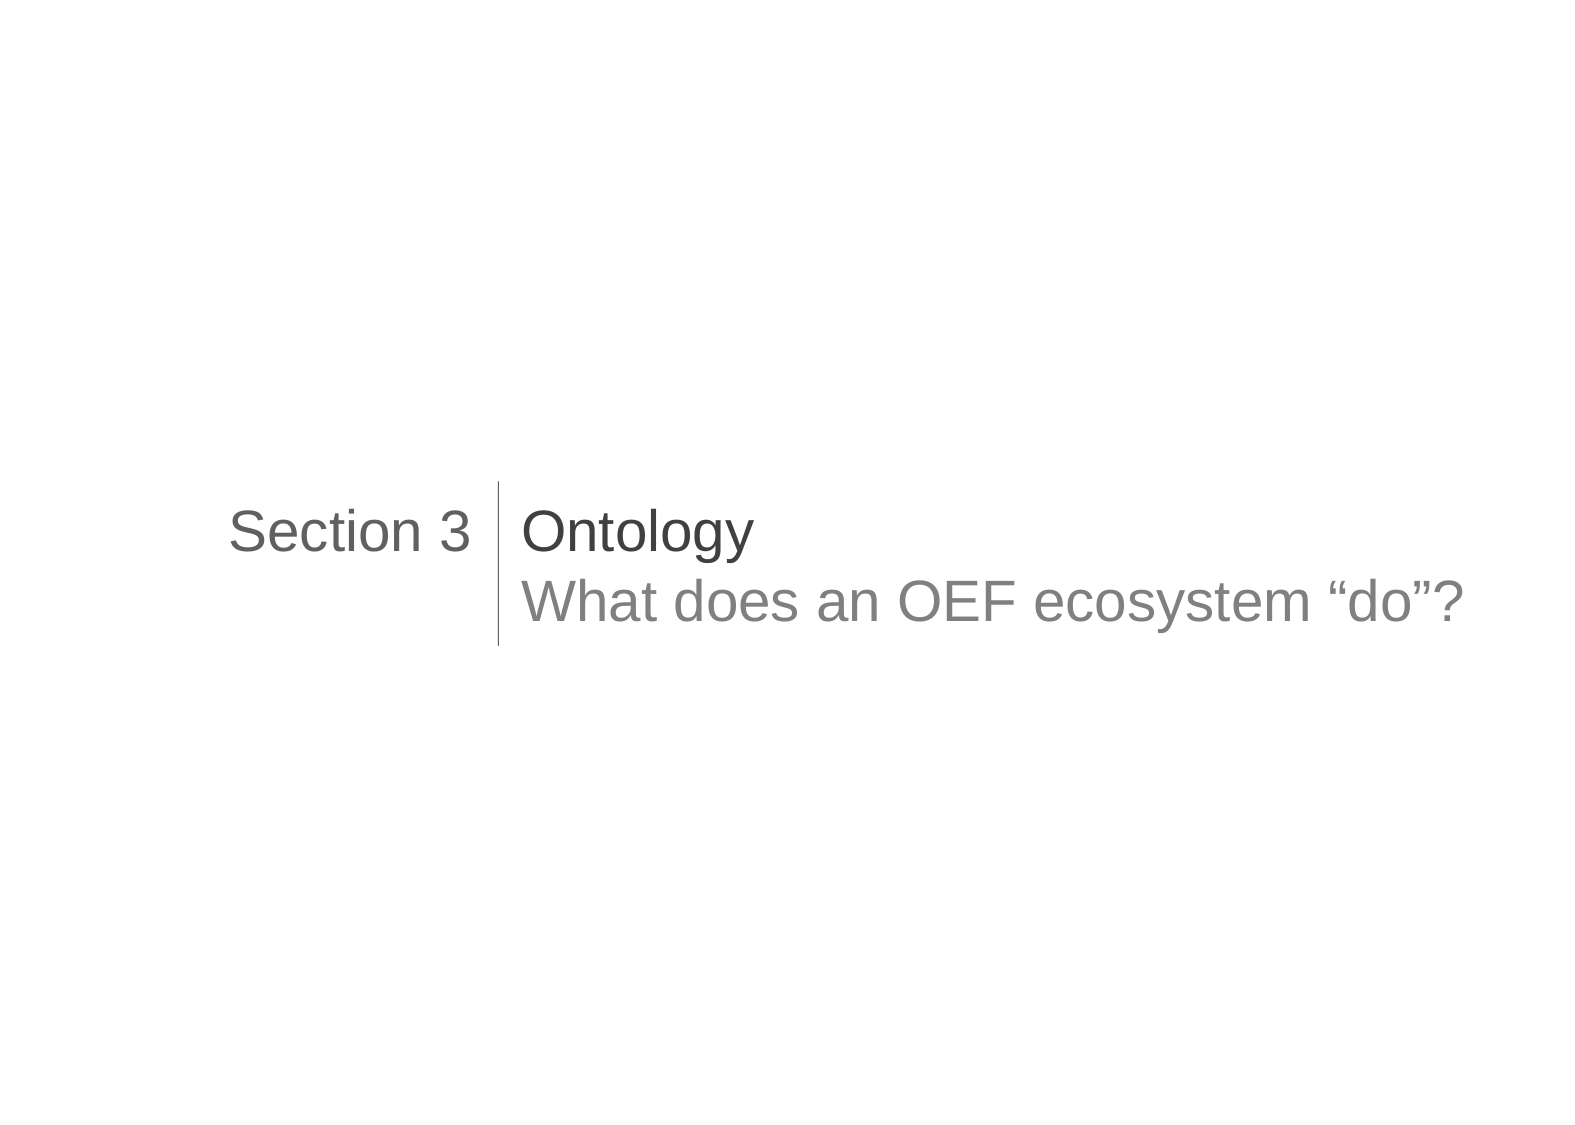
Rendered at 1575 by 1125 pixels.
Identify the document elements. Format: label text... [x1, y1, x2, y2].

list Ontology What does an OEF ecosystem “do”? [497, 481, 1500, 647]
list Section 3 [75, 481, 473, 647]
